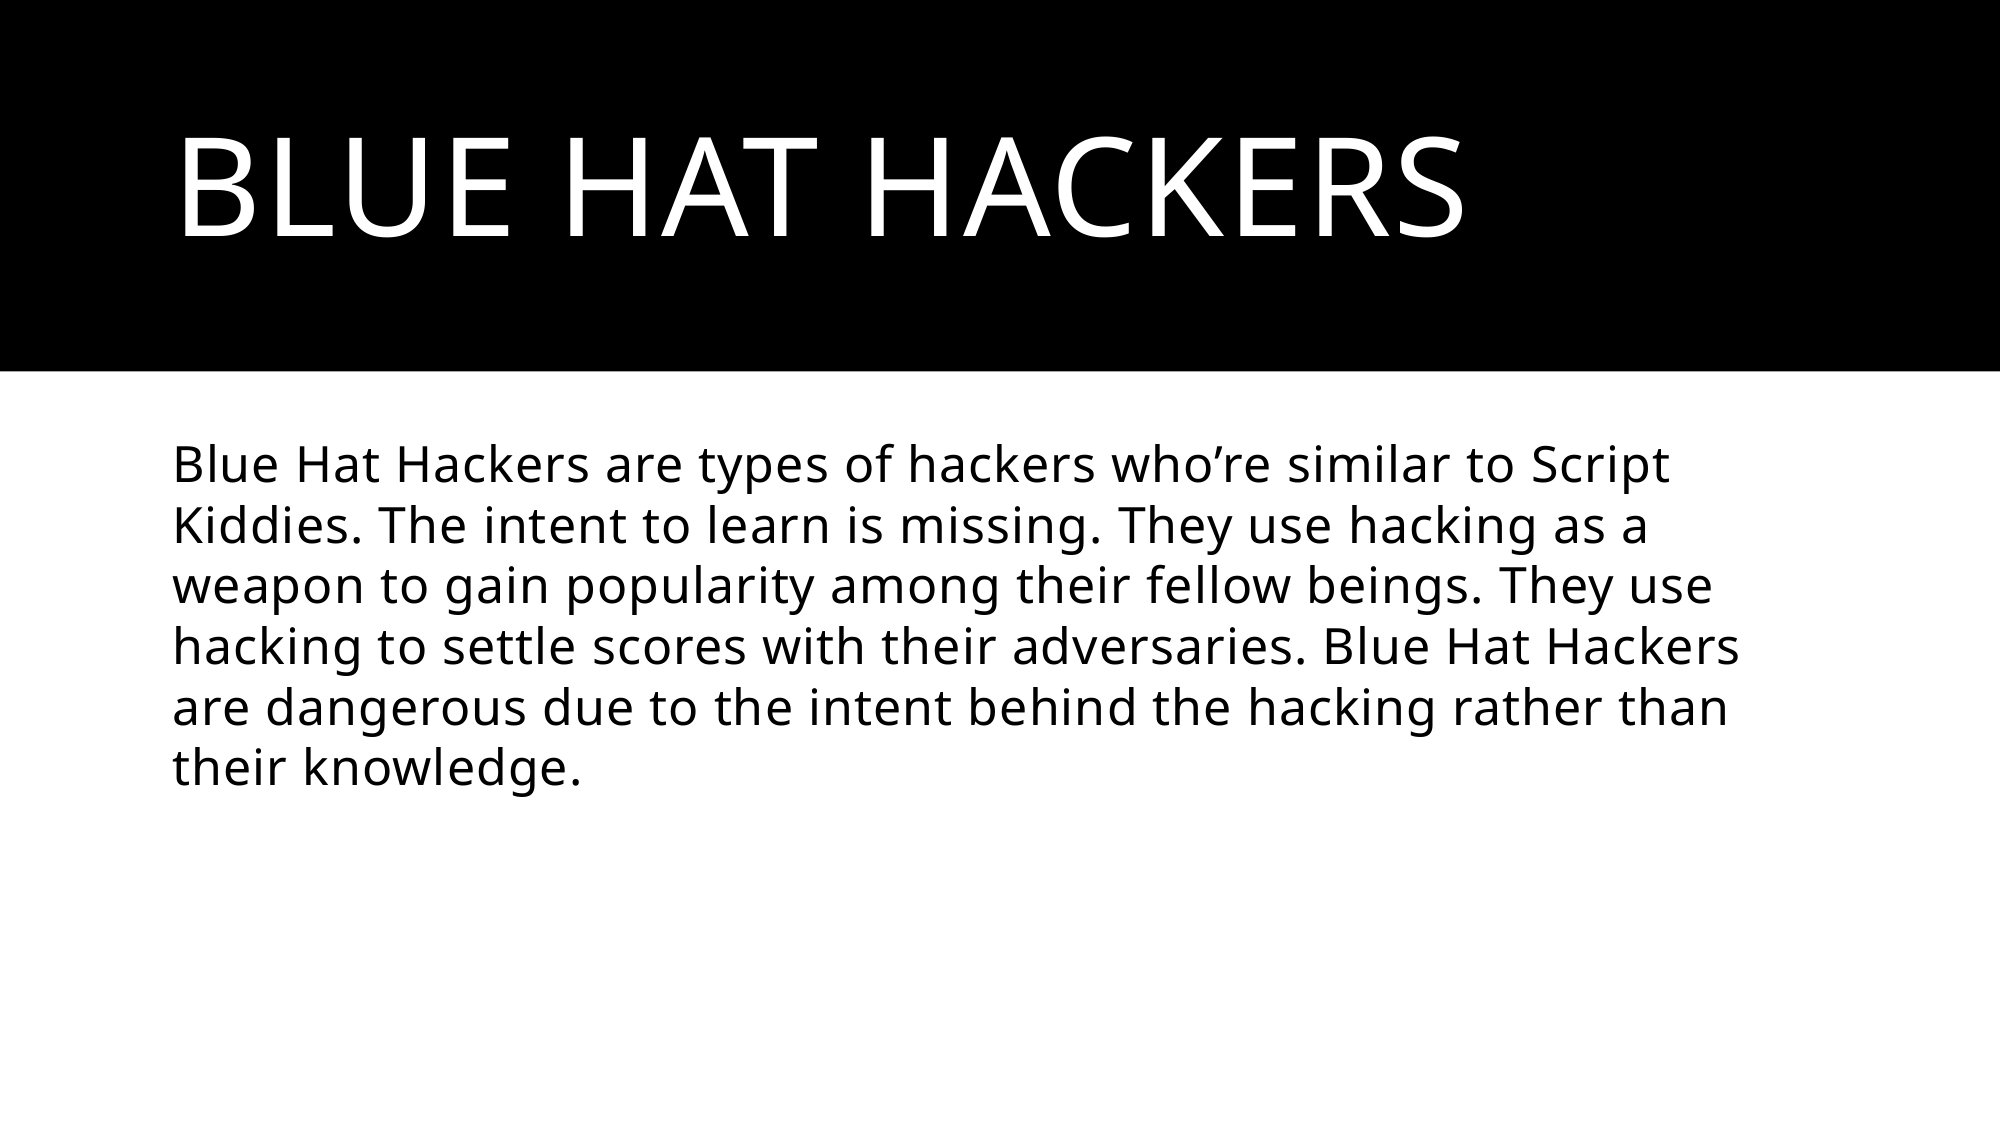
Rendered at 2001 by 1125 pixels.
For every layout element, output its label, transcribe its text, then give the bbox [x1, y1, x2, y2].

list Blue Hat Hackers are types of hackers who’re similar to Script Kiddies. The intent to learn is missing. They use hacking as a weapon to gain popularity among their fellow beings. They use hacking to settle scores with their adversaries. Blue Hat Hackers are dangerous due to the intent behind the hacking rather than their knowledge. [157, 424, 1842, 1014]
title Blue Hat Hackers [157, 52, 1842, 332]
